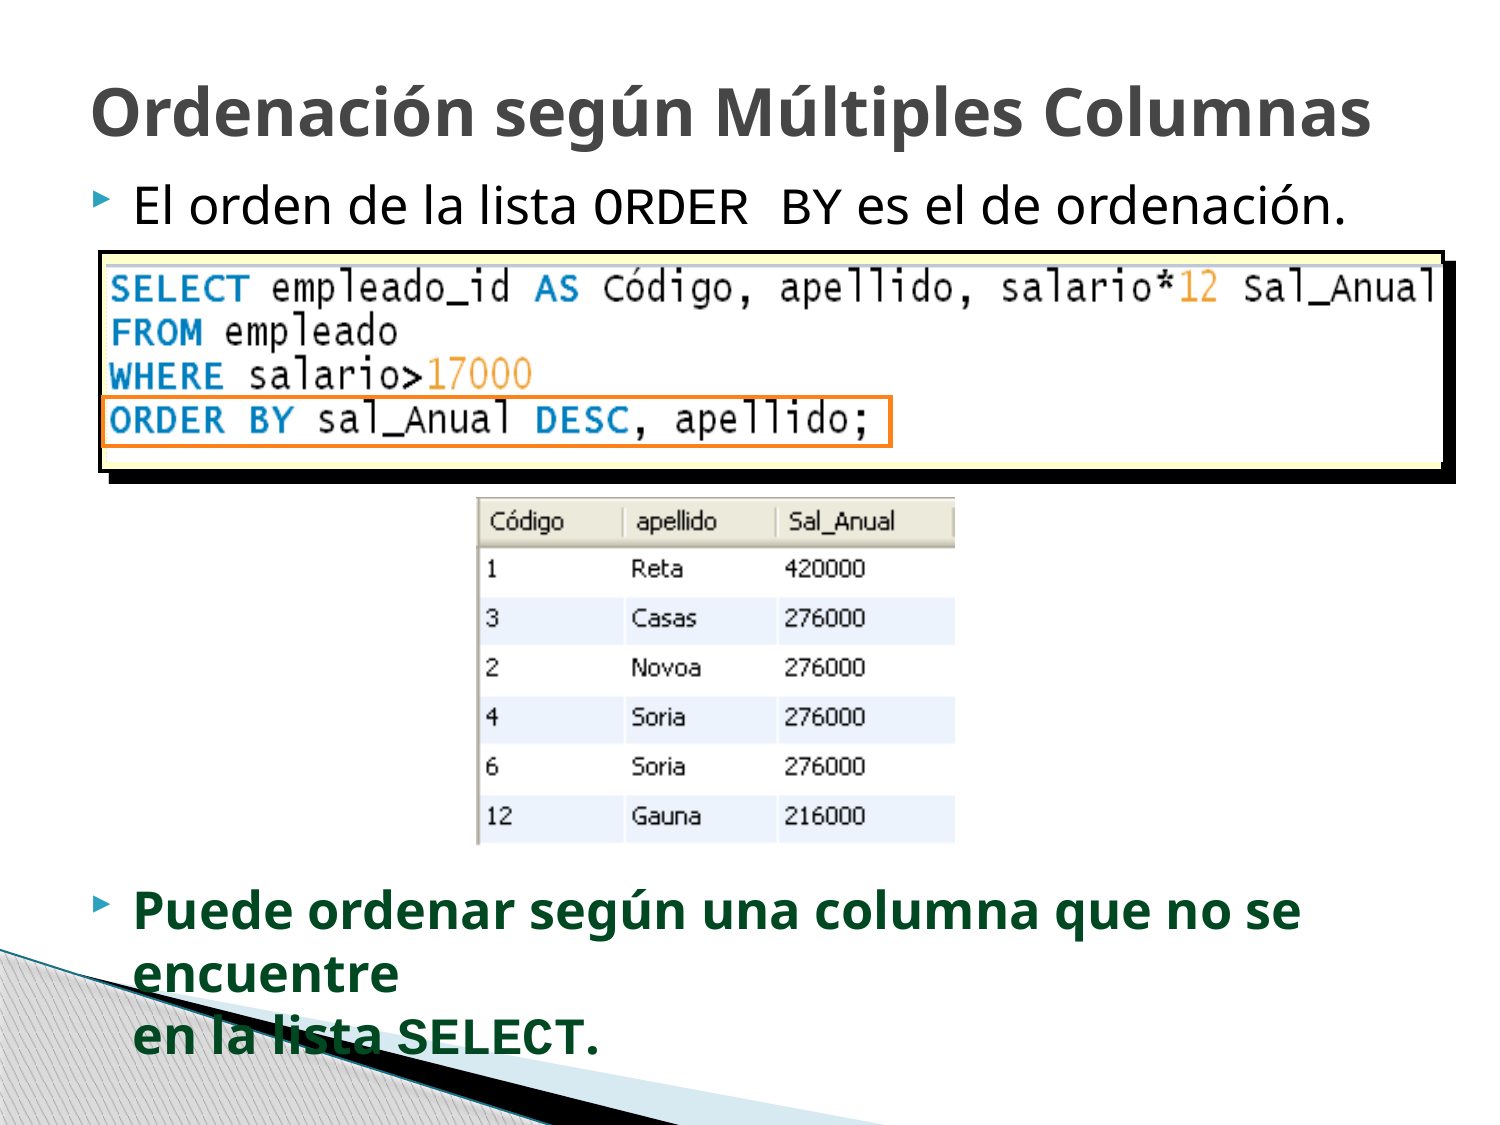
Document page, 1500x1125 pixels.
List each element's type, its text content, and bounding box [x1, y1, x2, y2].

list El orden de la lista ORDER BY es el de ordenación. Puede ordenar según una columna que no se encuentre en la lista SELECT. [56, 164, 1500, 1082]
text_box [99, 252, 1444, 472]
title Ordenación según Múltiples Columnas [75, 45, 1425, 174]
picture [476, 497, 955, 851]
